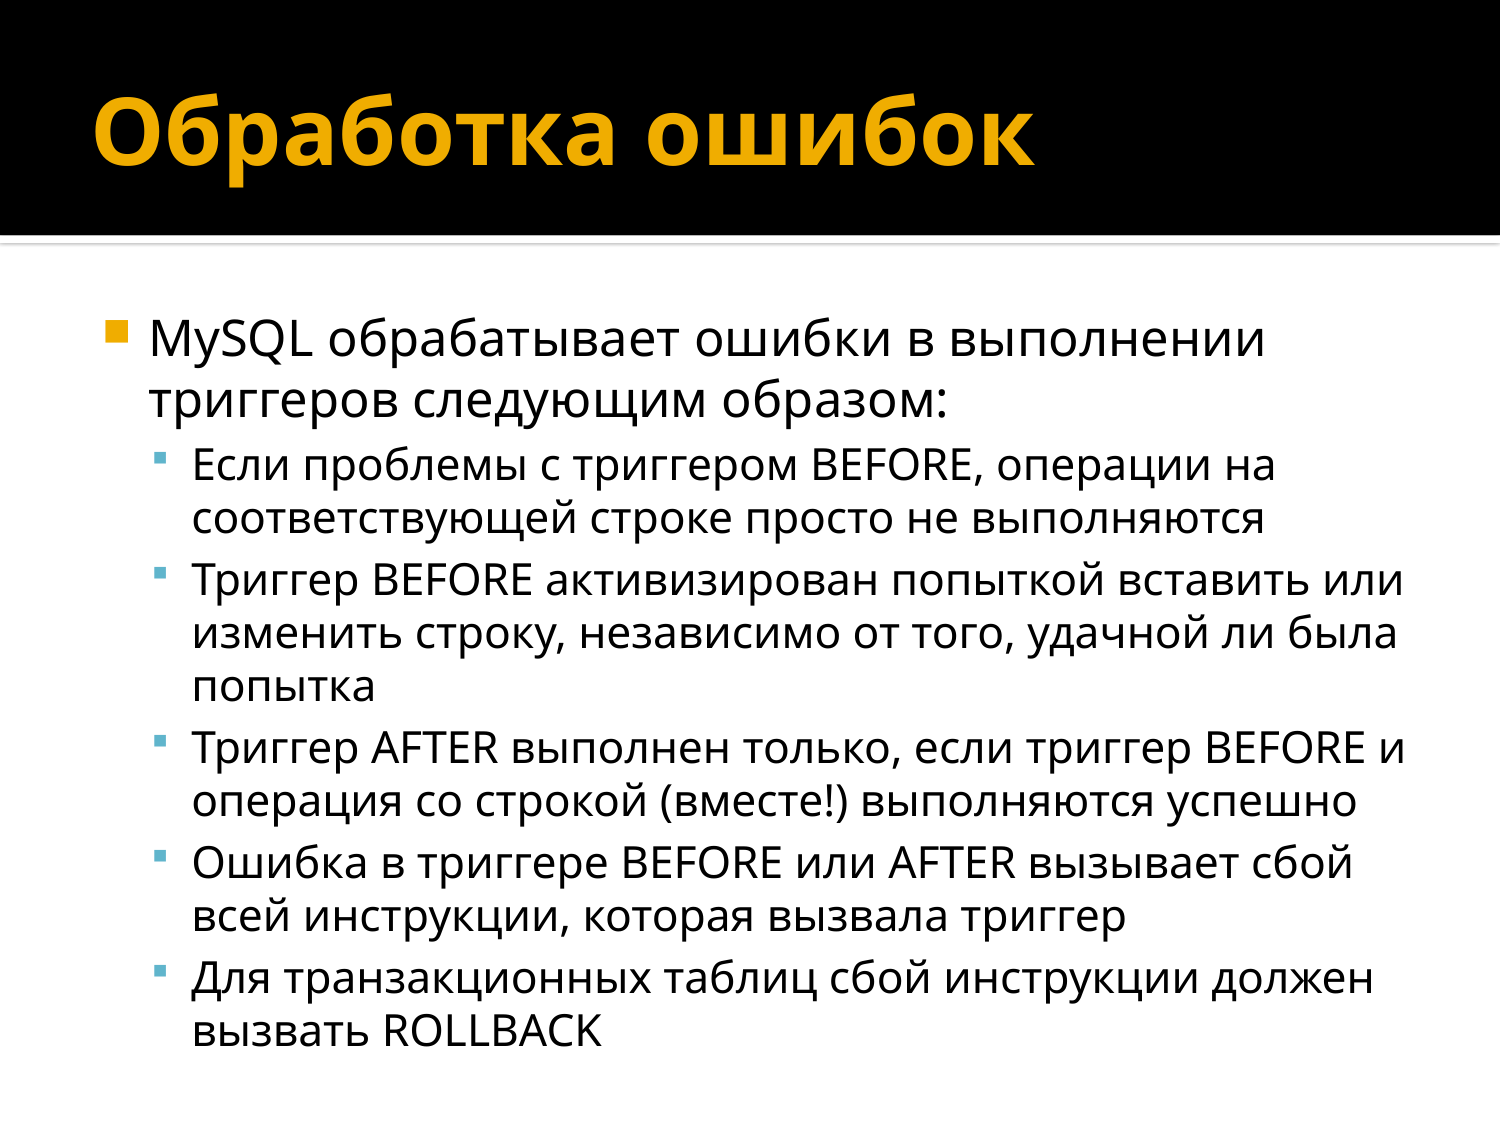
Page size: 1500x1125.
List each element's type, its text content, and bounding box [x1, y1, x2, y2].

title Обработка ошибок [75, 25, 1425, 231]
list MySQL обрабатывает ошибки в выполнении триггеров следующим образом: Если проблемы с триггером BEFORE, операции на соответствующей строке просто не выполняются Триггер BEFORE активизирован попыткой вставить или изменить строку, независимо от того, удачной ли была попытка Триггер AFTER выполнен только, если триггер BEFORE и операция со строкой (вместе!) выполняются успешно Ошибка в триггере BEFORE или AFTER вызывает сбой всей инструкции, которая вызвала триггер Для транзакционных таблиц сбой инструкции должен вызвать ROLLBACK [75, 291, 1425, 1083]
